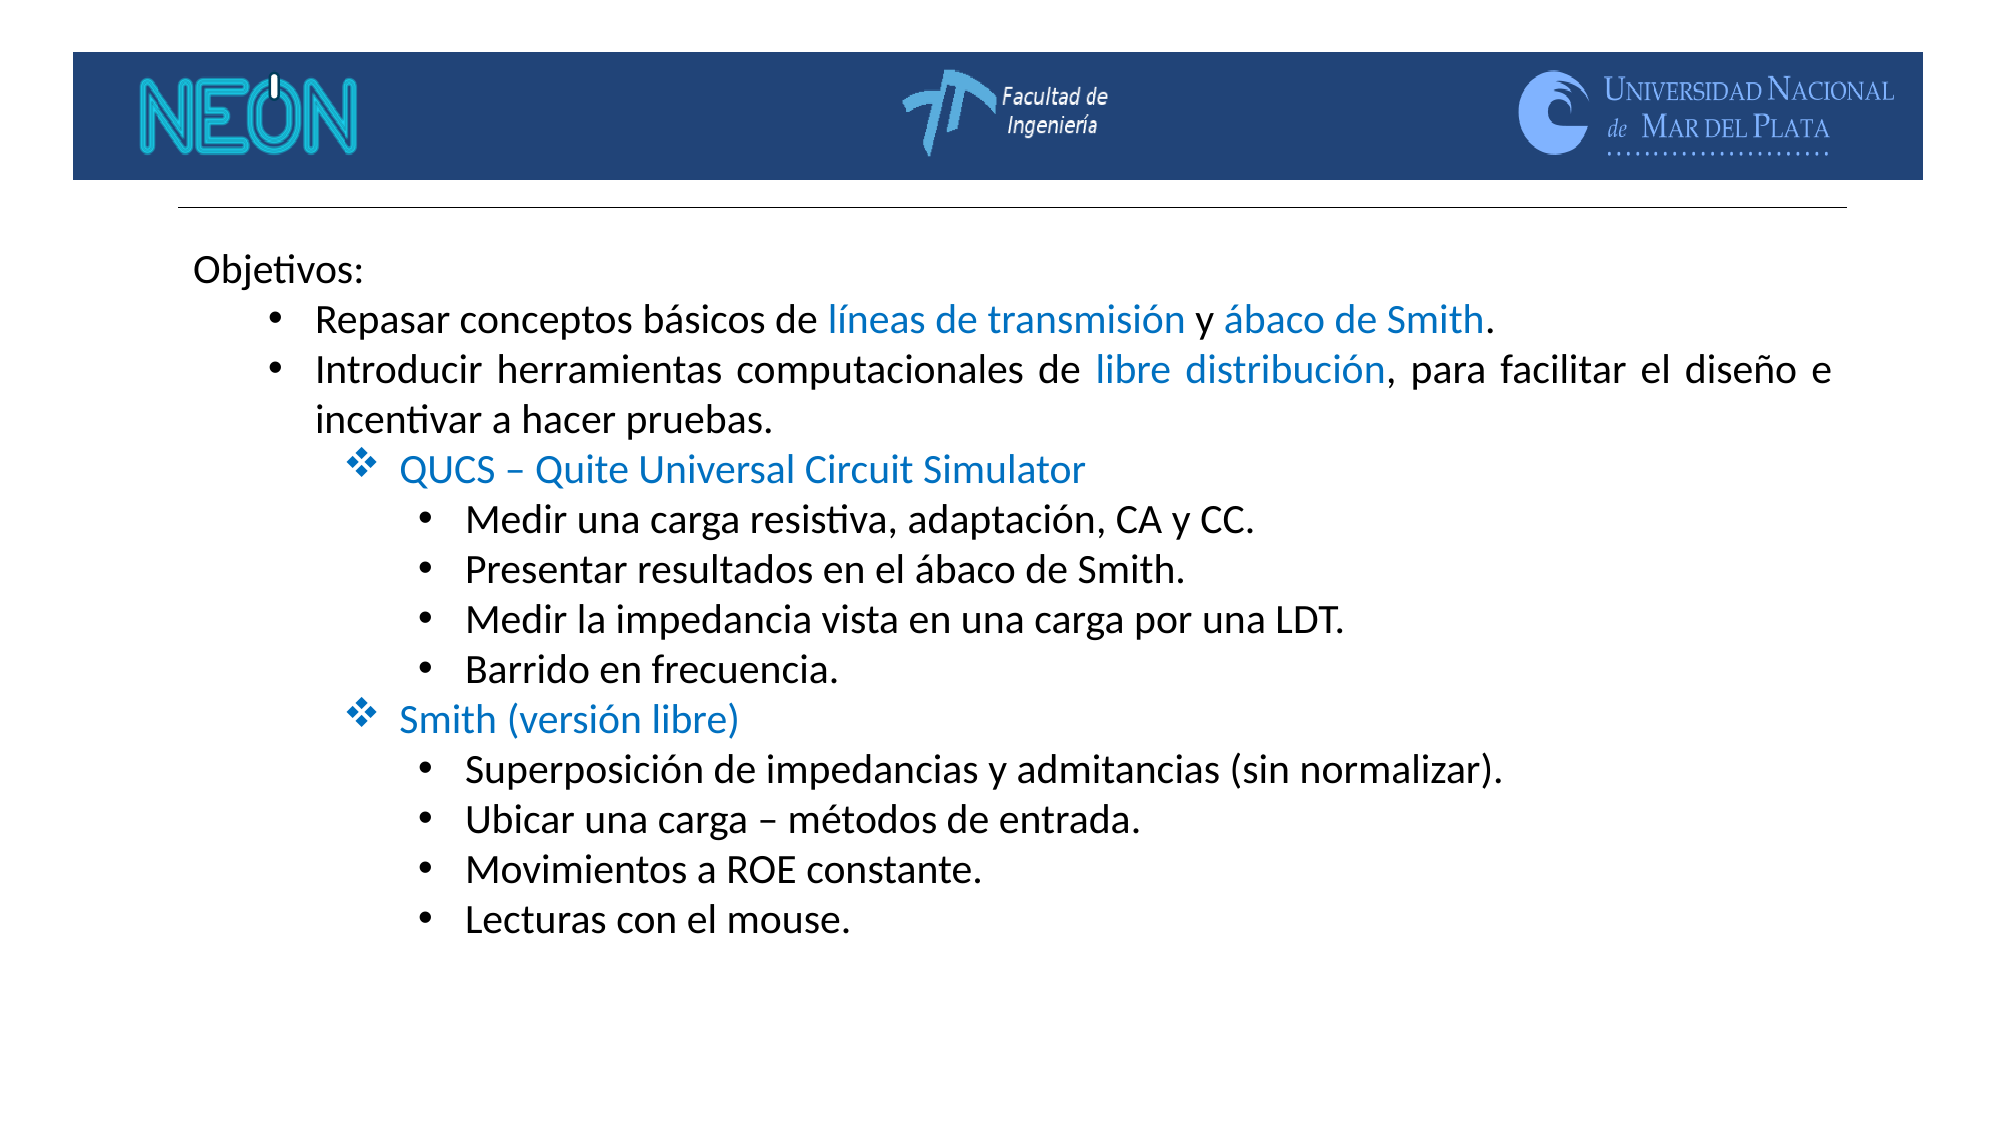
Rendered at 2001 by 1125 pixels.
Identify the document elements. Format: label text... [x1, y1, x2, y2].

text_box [73, 52, 1923, 180]
text_box Objetivos: Repasar conceptos básicos de líneas de transmisión y ábaco de Smith. Introducir herramientas computacionales de libre distribución, para facilitar el diseño e incentivar a hacer pruebas. QUCS – Quite Universal Circuit Simulator Medir una carga resistiva, adaptación, CA y CC. Presentar resultados en el ábaco de Smith. Medir la impedancia vista en una carga por una LDT. Barrido en frecuencia. Smith (versión libre) Superposición de impedancias y admitancias (sin normalizar). Ubicar una carga – métodos de entrada. Movimientos a ROE constante. Lecturas con el mouse. [178, 234, 1848, 1000]
